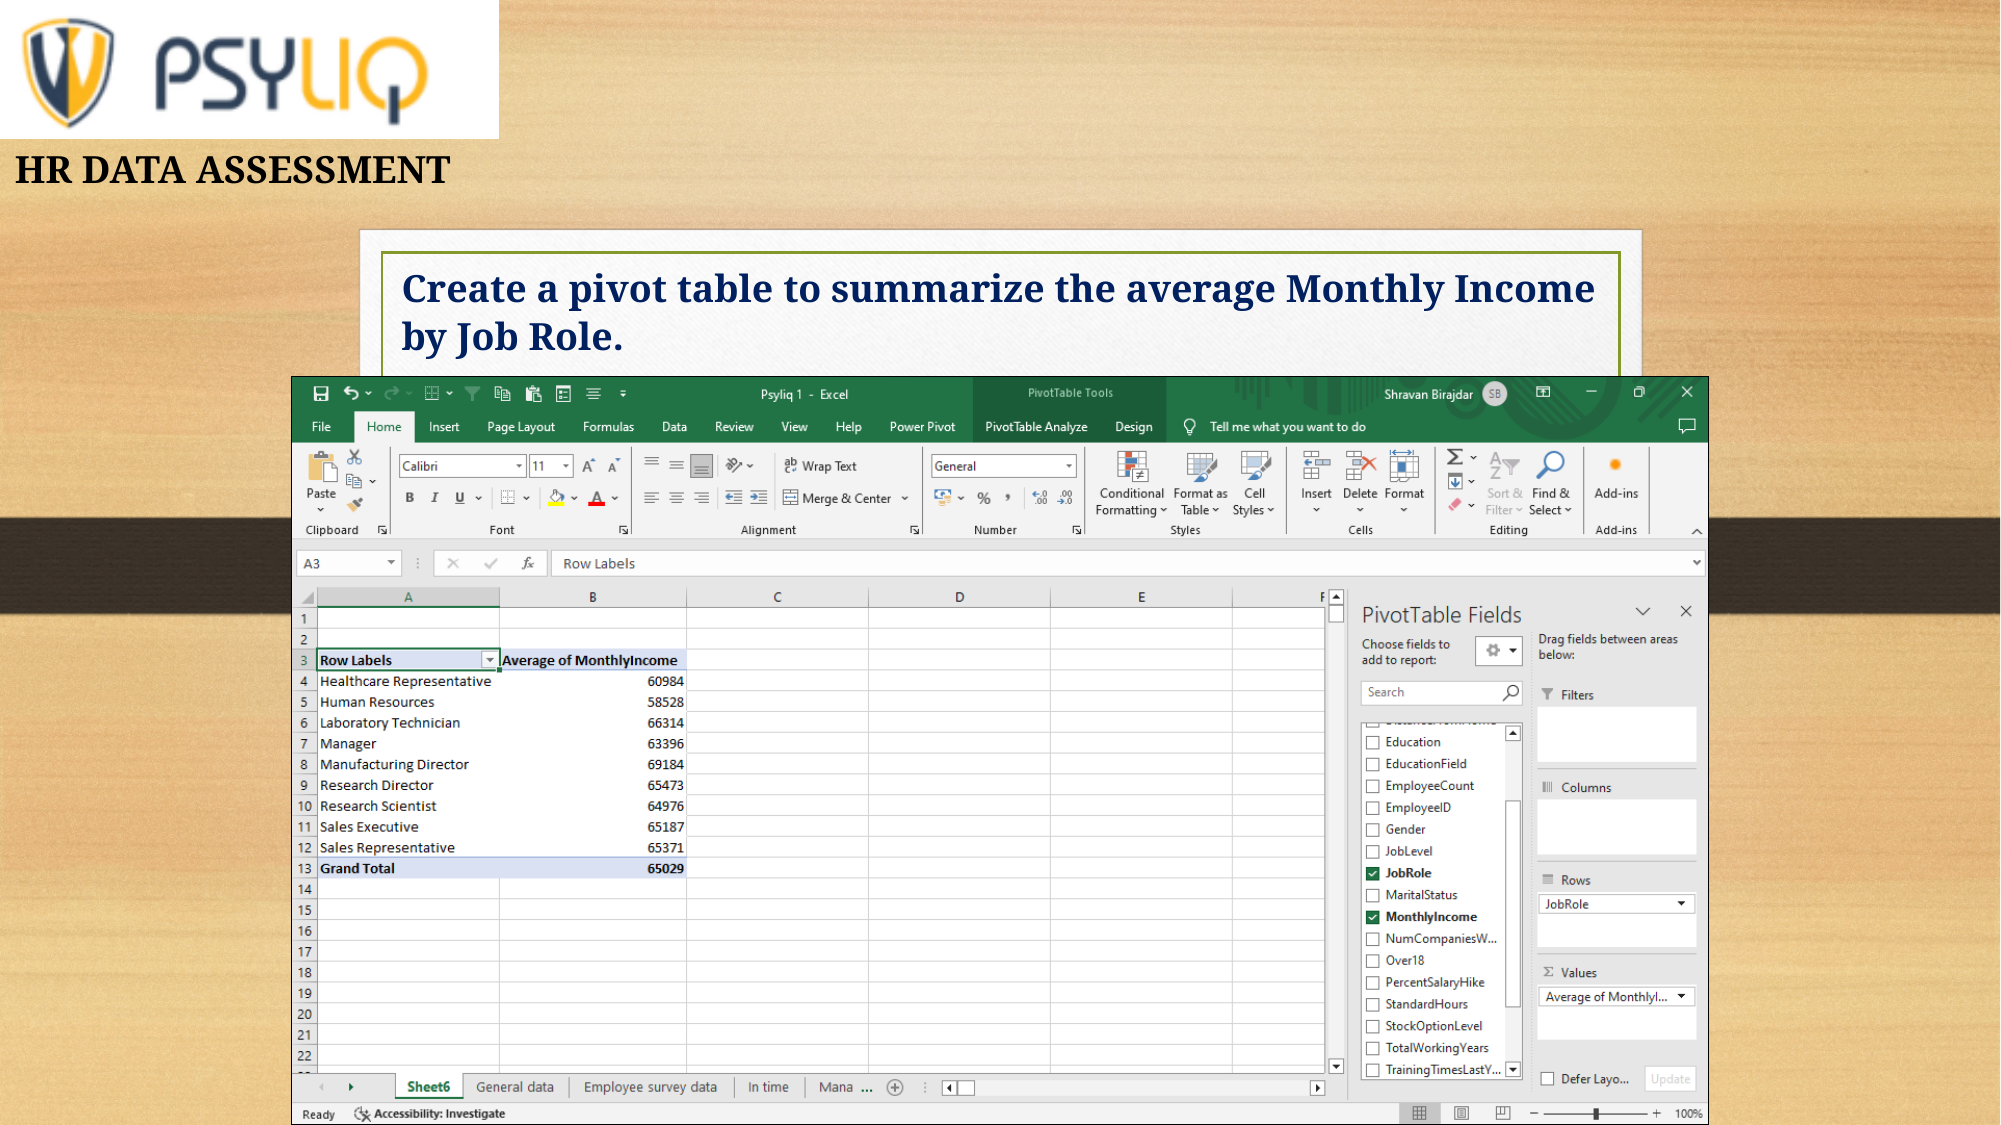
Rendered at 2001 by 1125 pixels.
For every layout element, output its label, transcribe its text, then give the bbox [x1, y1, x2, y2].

text_box HR DATA ASSESSMENT [0, 138, 546, 199]
picture [0, 0, 2001, 1125]
text_box Create a pivot table to summarize the average Monthly Income by Job Role. [386, 254, 1620, 366]
